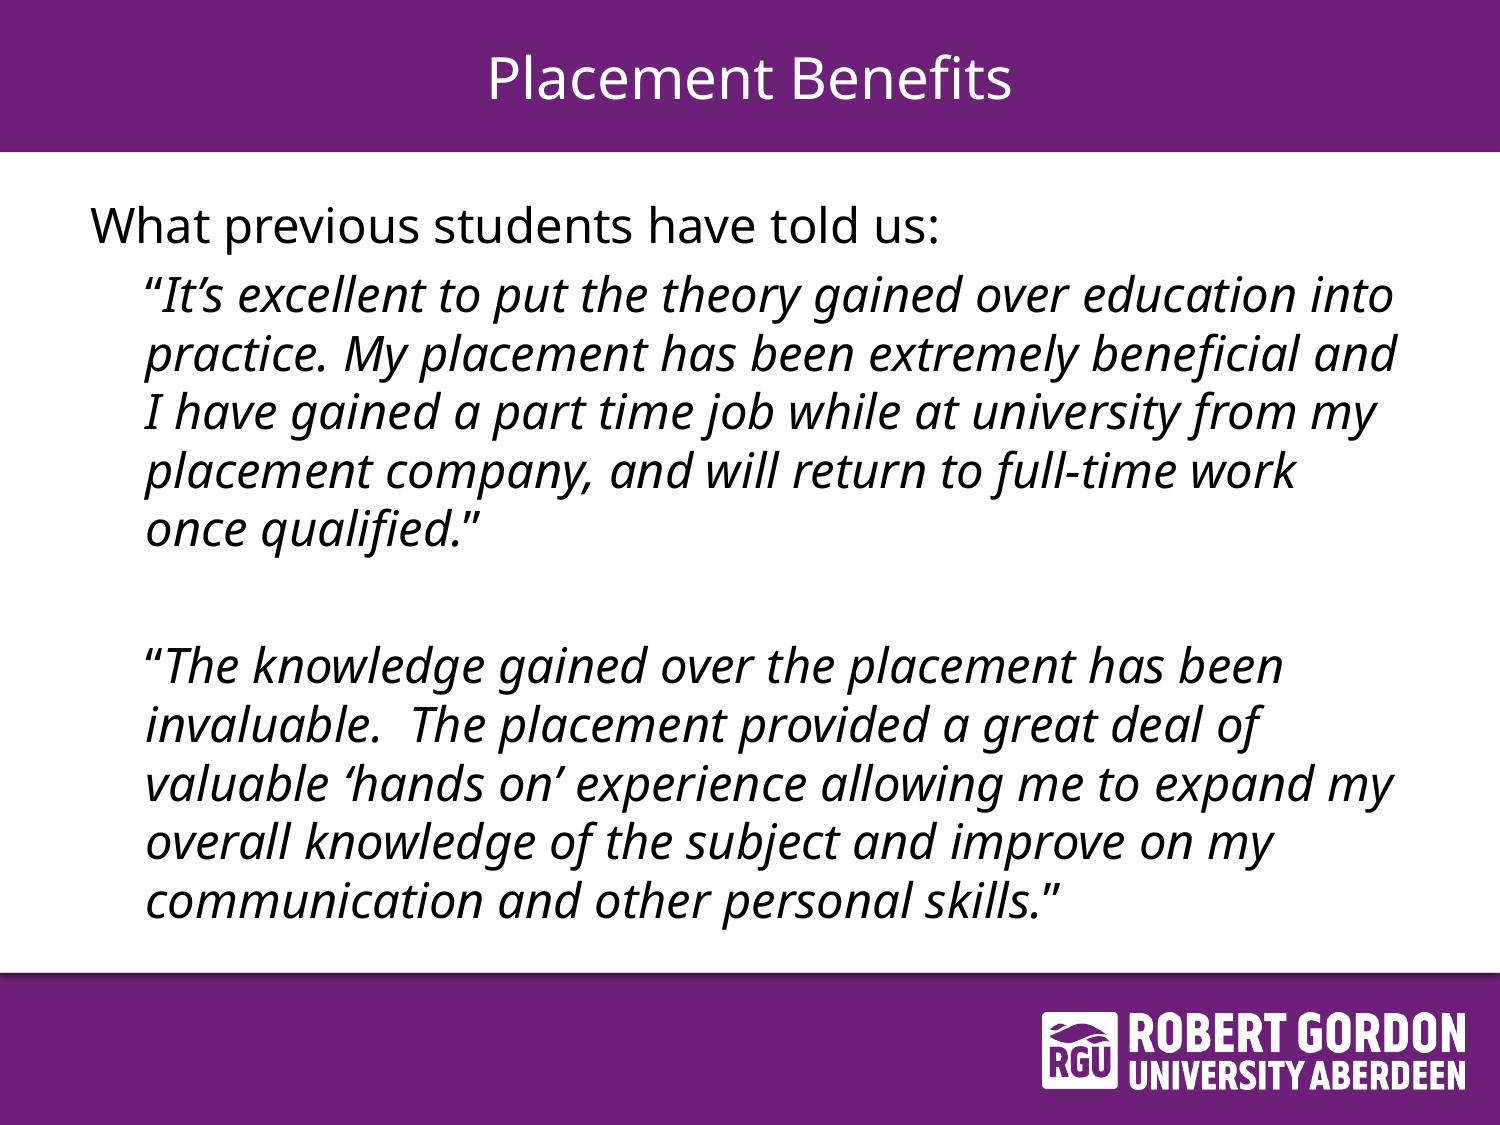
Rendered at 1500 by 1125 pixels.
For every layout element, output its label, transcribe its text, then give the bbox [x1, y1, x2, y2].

title Placement Benefits [75, 23, 1425, 129]
list What previous students have told us: “It’s excellent to put the theory gained over education into practice. My placement has been extremely beneficial and I have gained a part time job while at university from my placement company, and will return to full-time work once qualified.” “The knowledge gained over the placement has been invaluable. The placement provided a great deal of valuable ‘hands on’ experience allowing me to expand my overall knowledge of the subject and improve on my communication and other personal skills.” [75, 187, 1425, 943]
picture [1042, 1012, 1465, 1090]
